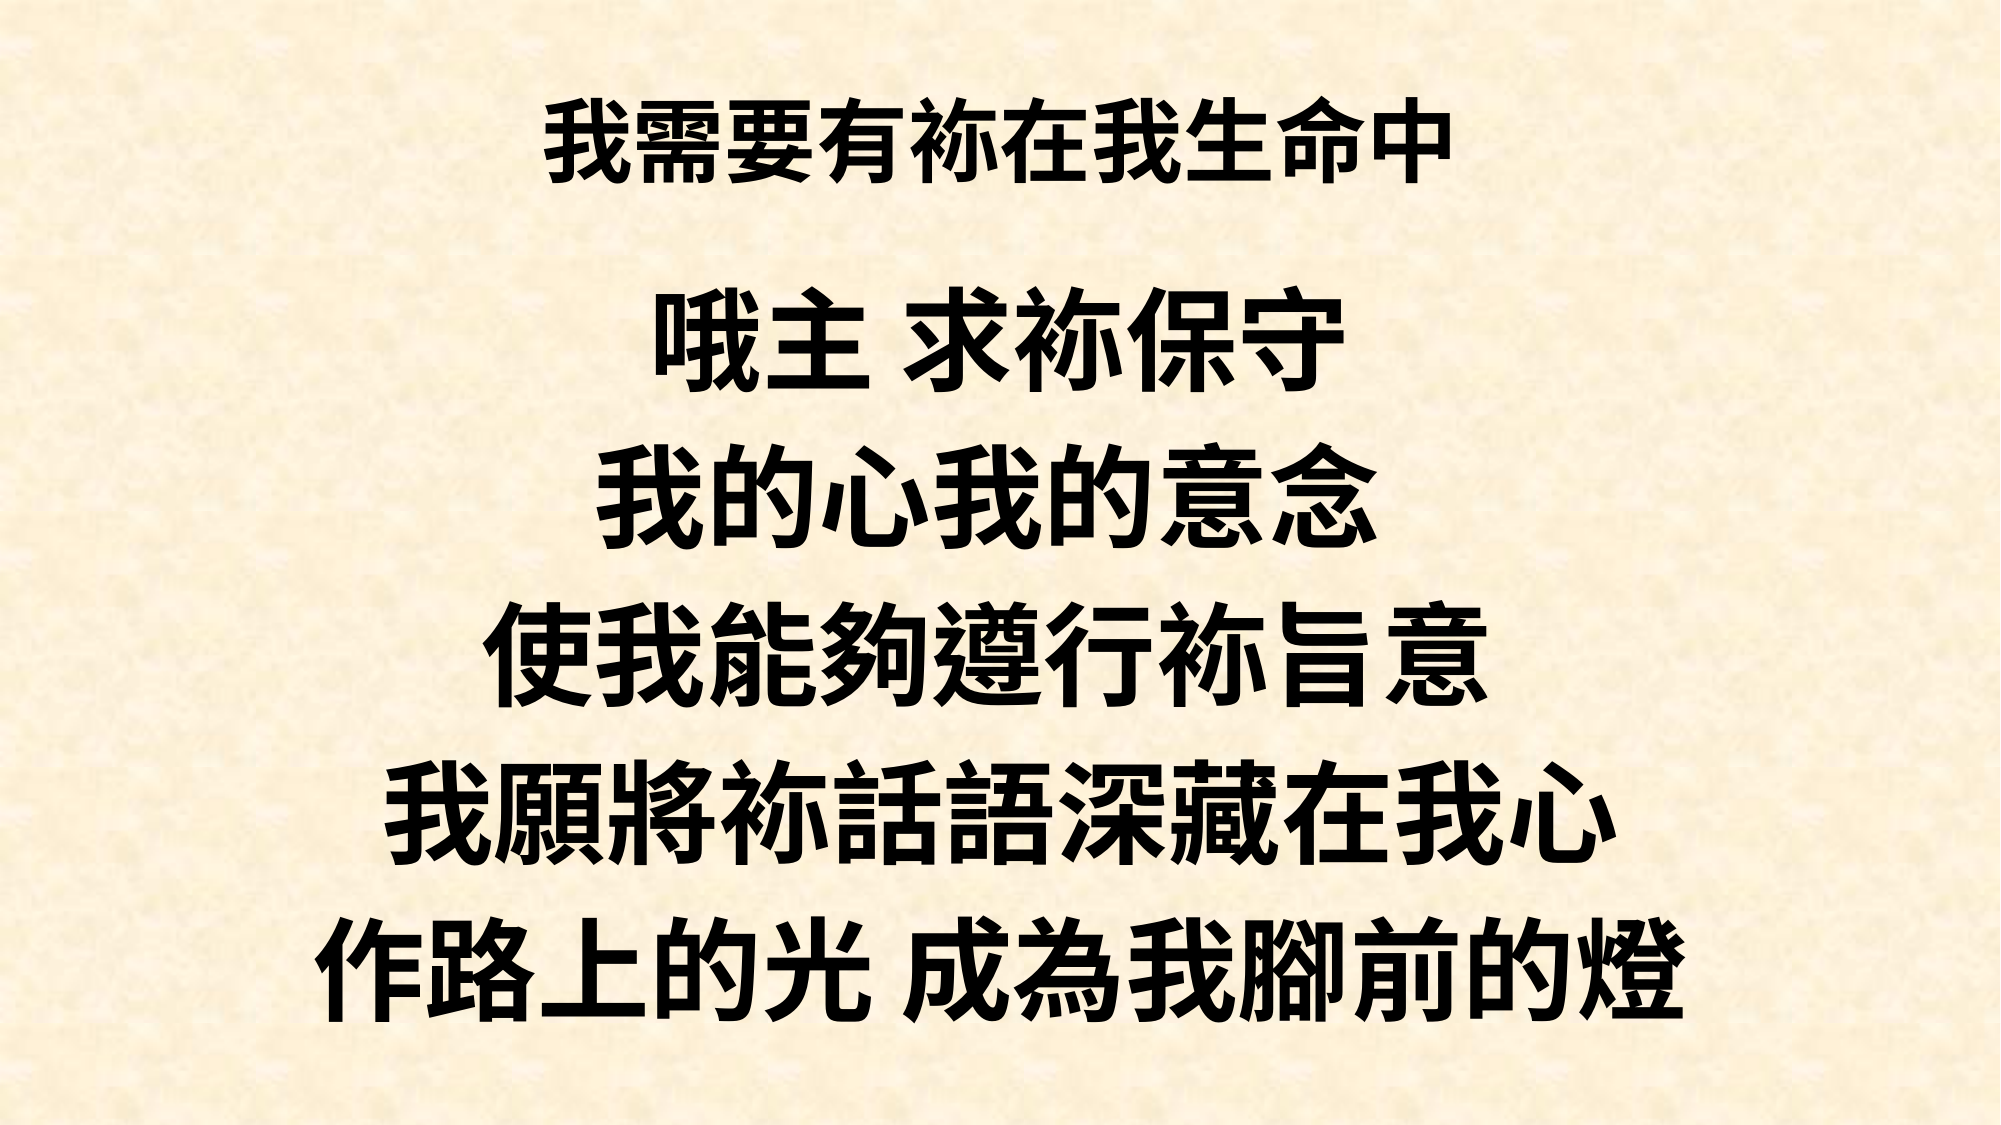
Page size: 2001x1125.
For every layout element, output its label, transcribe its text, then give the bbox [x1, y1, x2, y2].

picture [0, 0, 2001, 1125]
title 我需要有袮在我生命中 [99, 45, 1900, 233]
list 哦主 求袮保守 我的心我的意念 使我能夠遵行袮旨意 我願將袮話語深藏在我心 作路上的光 成為我腳前的燈 [249, 262, 1750, 1005]
